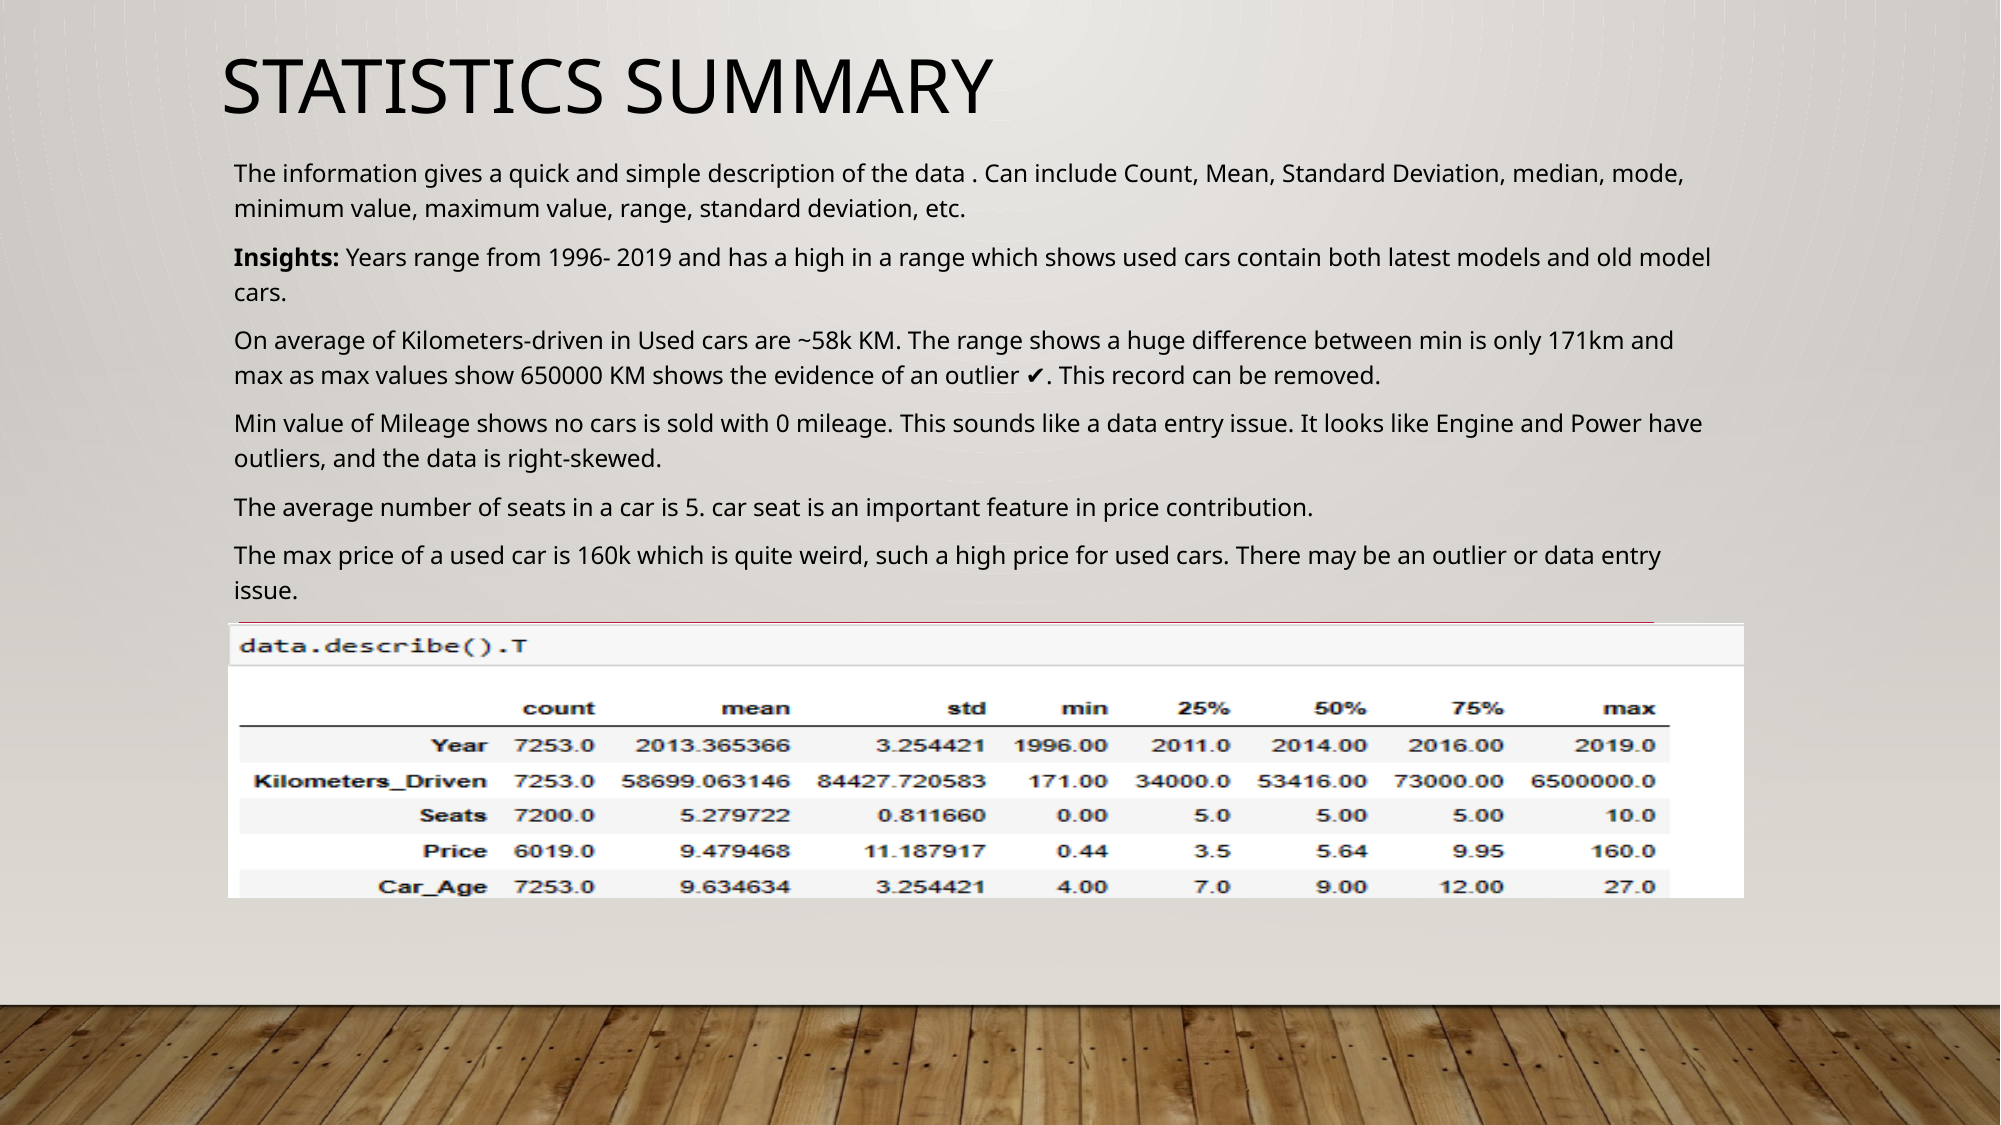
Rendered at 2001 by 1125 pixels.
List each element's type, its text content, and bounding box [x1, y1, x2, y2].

picture [0, 1005, 2000, 1125]
list The information gives a quick and simple description of the data . Can include Count, Mean, Standard Deviation, median, mode, minimum value, maximum value, range, standard deviation, etc. Insights: Years range from 1996- 2019 and has a high in a range which shows used cars contain both latest models and old model cars. On average of Kilometers-driven in Used cars are ~58k KM. The range shows a huge difference between min is only 171km and max as max values show 650000 KM shows the evidence of an outlier ✔. This record can be removed. Min value of Mileage shows no cars is sold with 0 mileage. This sounds like a data entry issue. It looks like Engine and Power have outliers, and the data is right-skewed. The average number of seats in a car is 5. car seat is an important feature in price contribution. The max price of a used car is 160k which is quite weird, such a high price for used cars. There may be an outlier or data entry issue. describe(include=’all’) provides a statistics summary of all data, include object, category etc. [218, 137, 1744, 664]
title Statistics summary [206, 40, 1624, 138]
picture [228, 623, 1744, 898]
